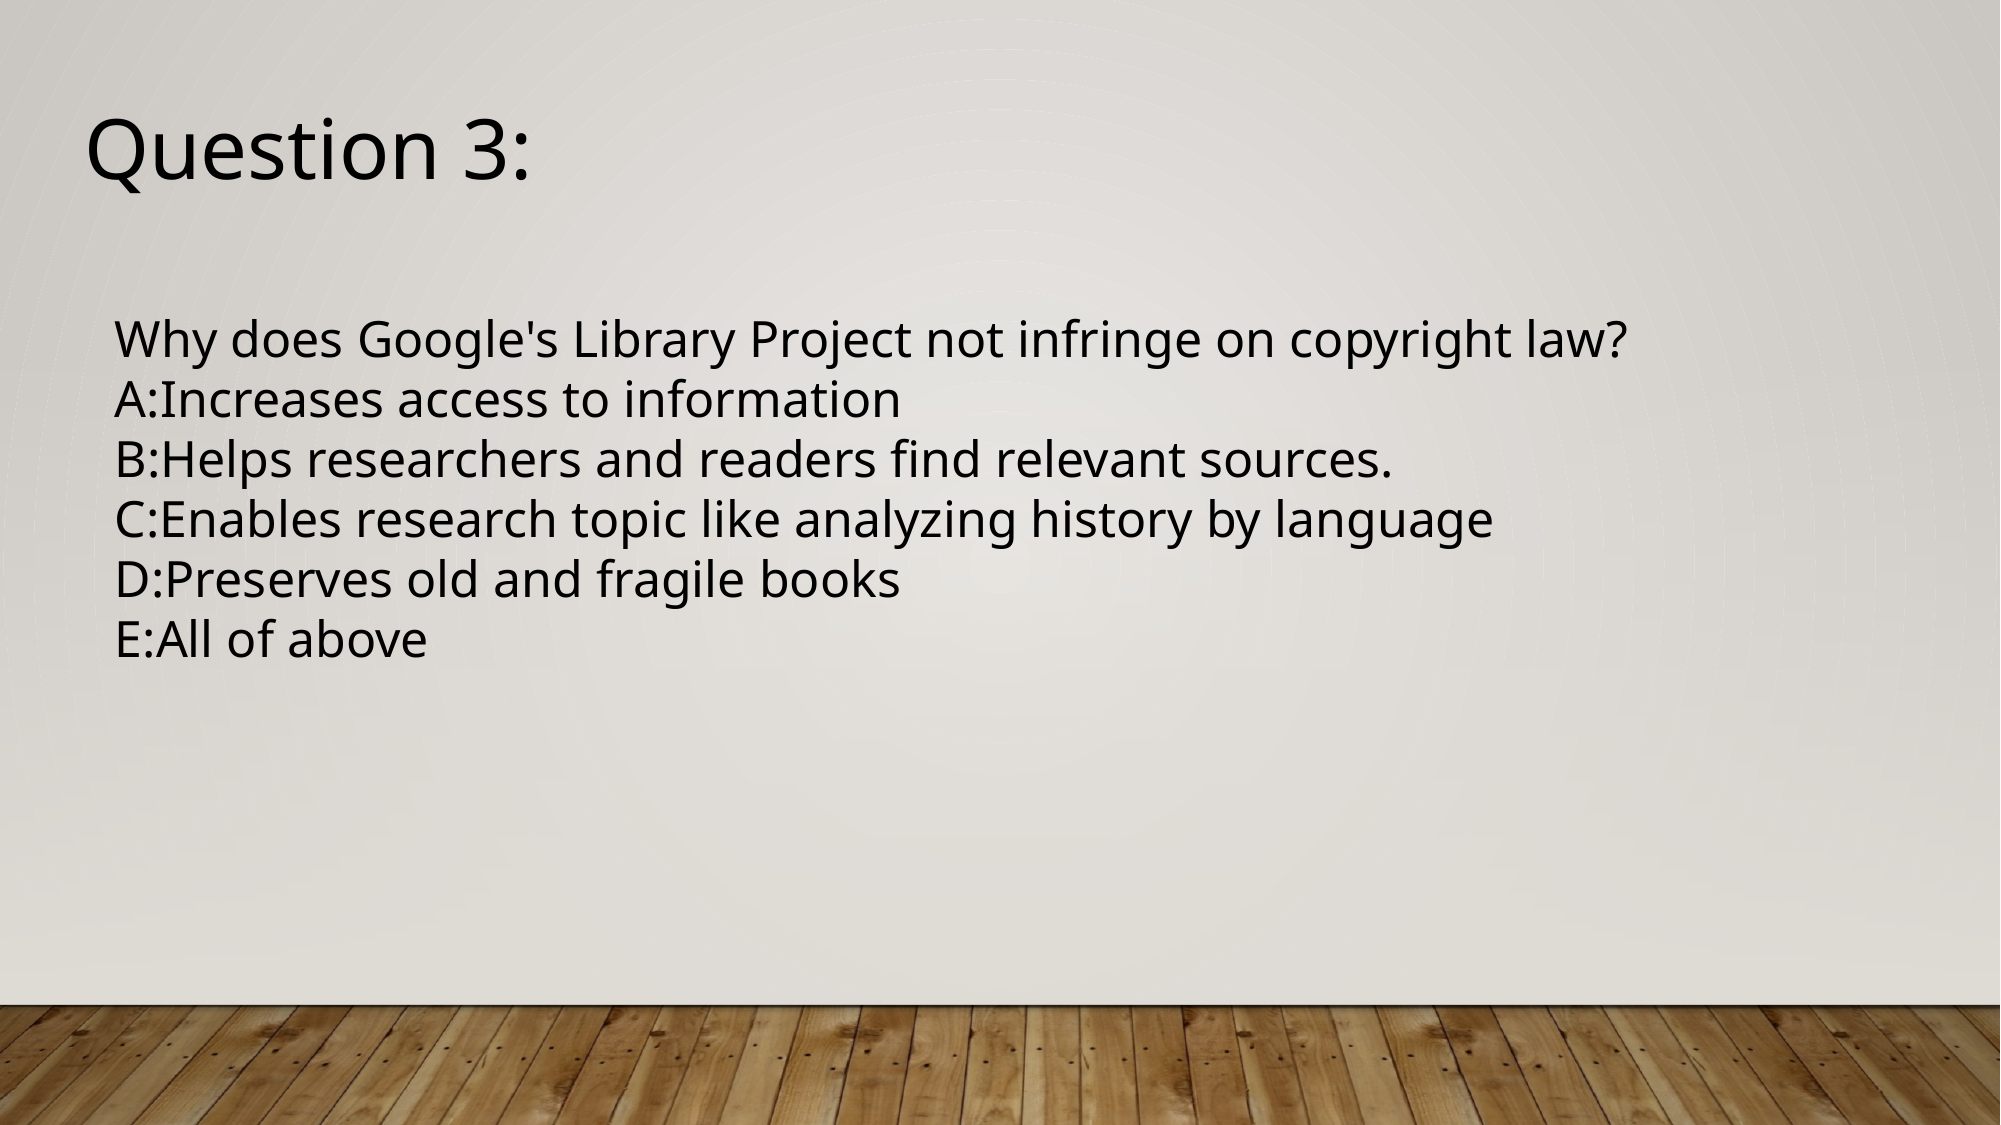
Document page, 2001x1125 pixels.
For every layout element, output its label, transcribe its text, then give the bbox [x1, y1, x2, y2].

text_box Question 3: [69, 88, 623, 204]
text_box Why does Google's Library Project not infringe on copyright law? A:Increases access to information B:Helps researchers and readers find relevant sources. C:Enables research topic like analyzing history by language D:Preserves old and fragile books E:All of above [100, 300, 1900, 675]
picture [0, 1005, 2000, 1125]
